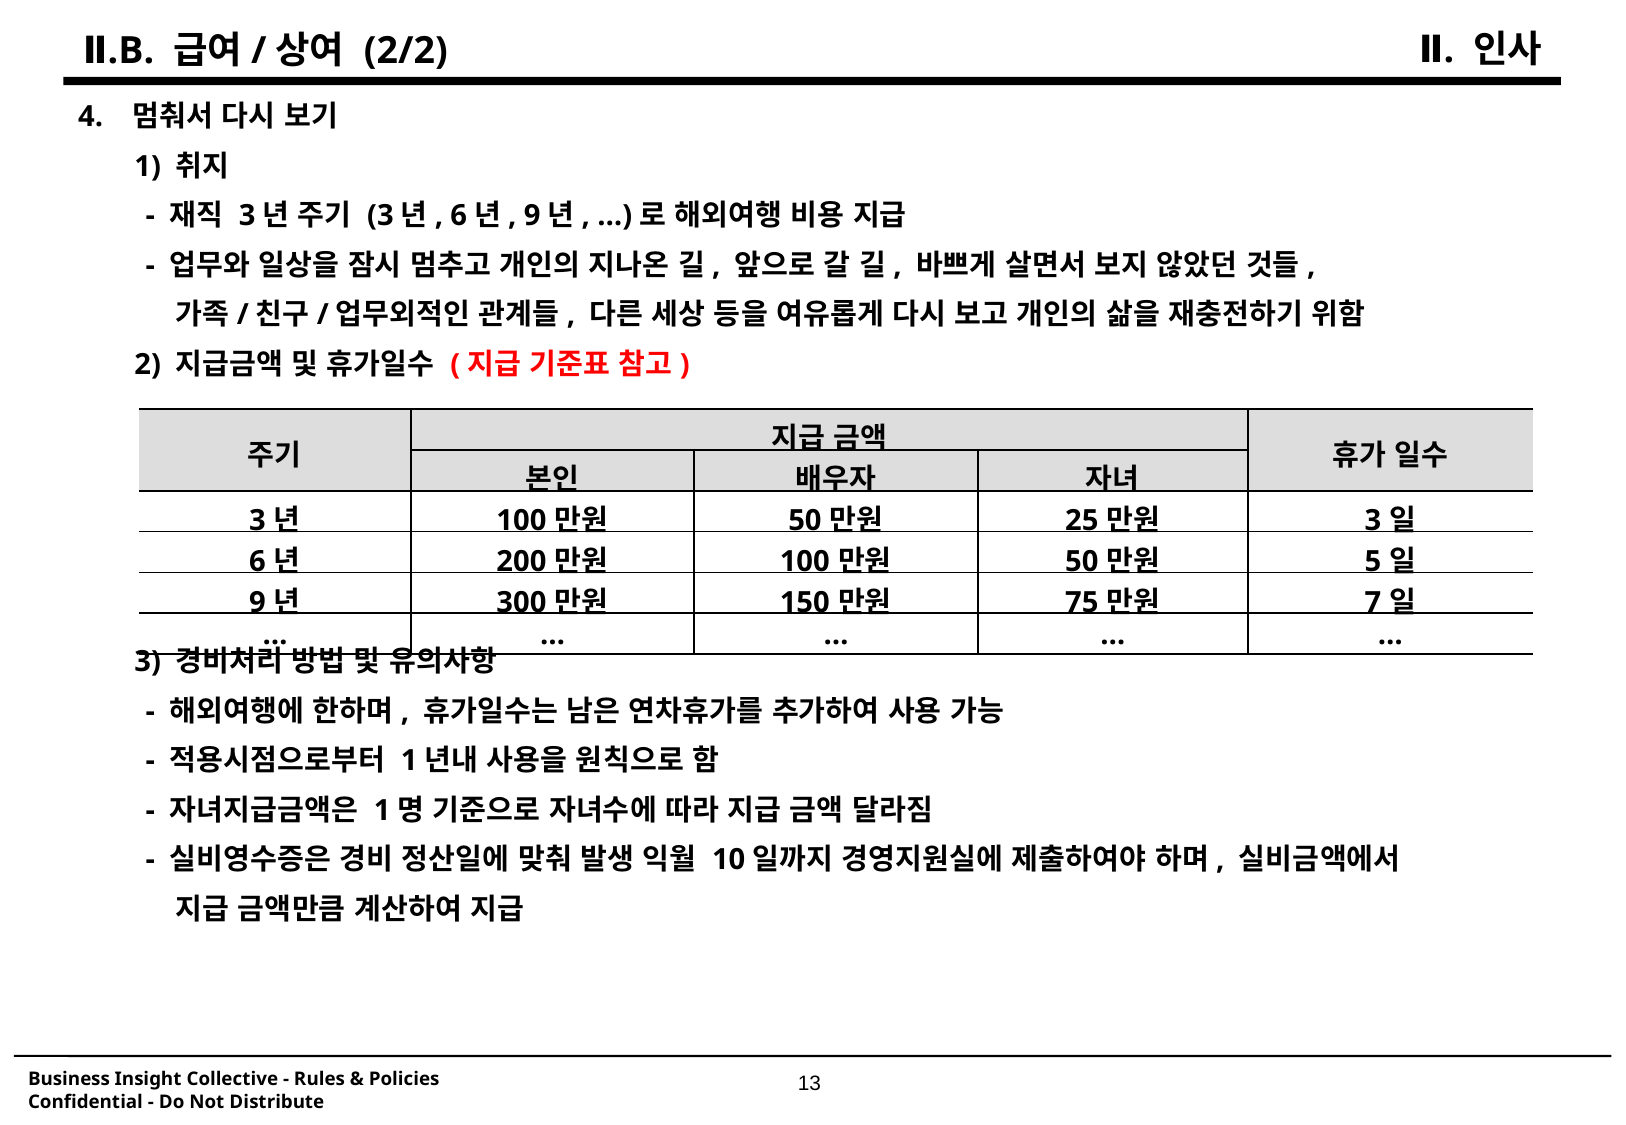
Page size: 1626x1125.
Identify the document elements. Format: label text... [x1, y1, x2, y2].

table_header 지급 금액 [412, 410, 1247, 449]
table_cell … [139, 614, 410, 653]
table_cell 50만원 [979, 532, 1247, 572]
table_cell 300만원 [412, 573, 693, 612]
table_cell 50만원 [695, 492, 977, 531]
table_cell 100만원 [412, 492, 693, 531]
text_box 4. 멈춰서 다시 보기 1) 취지 - 재직 3년 주기 (3년, 6년, 9년, …)로 해외여행 비용 지급 - 업무와 일상을 잠시 멈추고 개인의 지나온 길, 앞으로 갈 길, 바쁘게 살면서 보지 않았던 것들, 가족/친구/업무외적인 관계들, 다른 세상 등을 여유롭게 다시 보고 개인의 삶을 재충전하기 위함 2) 지급금액 및 휴가일수 (지급 기준표 참고) 3) 경비처리 방법 및 유의사항 - 해외여행에 한하며, 휴가일수는 남은 연차휴가를 추가하여 사용 가능 - 적용시점으로부터 1년내 사용을 원칙으로 함 - 자녀지급금액은 1명 기준으로 자녀수에 따라 지급 금액 달라짐 - 실비영수증은 경비 정산일에 맞춰 발생 익월 10일까지 경영지원실에 제출하여야 하며, 실비금액에서 지급 금액만큼 계산하여 지급 [63, 89, 1562, 1059]
table_cell 3년 [139, 492, 410, 531]
table_cell 200만원 [412, 532, 693, 572]
text_box Ⅱ.B. 급여/상여 (2/2) [68, 18, 1037, 89]
text_box Ⅱ. 인사 [1202, 17, 1557, 78]
table_cell 150만원 [695, 573, 977, 612]
table_cell 본인 [412, 451, 693, 490]
table_cell … [412, 614, 693, 653]
table_cell … [979, 614, 1247, 653]
table_header 주기 [139, 410, 410, 490]
table_cell … [1249, 614, 1533, 653]
table_cell 6년 [139, 532, 410, 572]
table_cell 9년 [139, 573, 410, 612]
table_cell 5일 [1249, 532, 1533, 572]
table_cell 100만원 [695, 532, 977, 572]
table_cell 3일 [1249, 492, 1533, 531]
table_cell 자녀 [979, 451, 1247, 490]
table_cell … [695, 614, 977, 653]
table_cell 75만원 [979, 573, 1247, 612]
table_cell 25만원 [979, 492, 1247, 531]
table_header 휴가 일수 [1249, 410, 1533, 490]
table_cell 7일 [1249, 573, 1533, 612]
table_cell 배우자 [695, 451, 977, 490]
